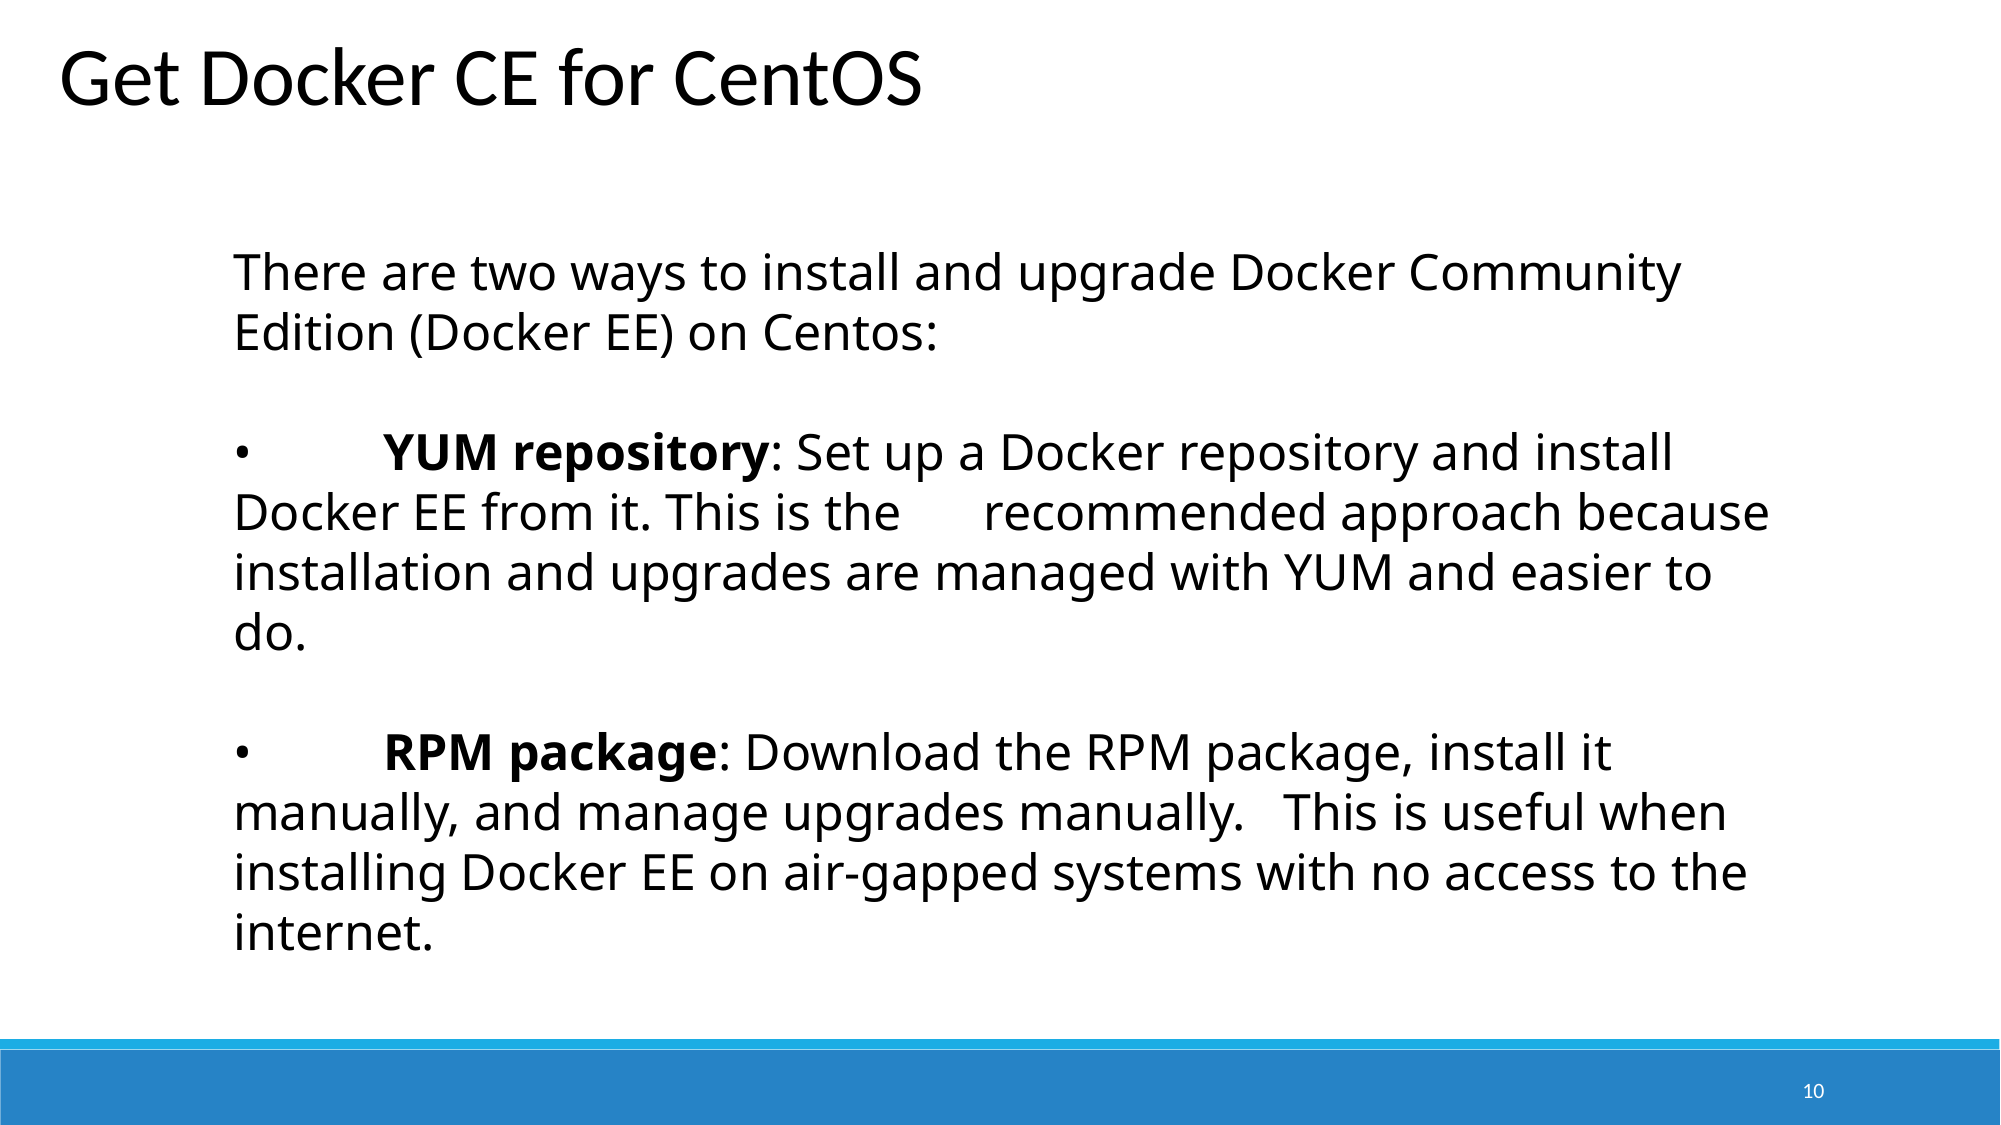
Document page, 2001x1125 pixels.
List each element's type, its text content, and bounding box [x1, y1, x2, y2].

text_box Get Docker CE for CentOS [45, 15, 1387, 130]
slide_number 10 [1624, 1059, 1840, 1120]
text_box There are two ways to install and upgrade Docker Community Edition (Docker EE) on Centos: • YUM repository: Set up a Docker repository and install Docker EE from it. This is the recommended approach because installation and upgrades are managed with YUM and easier to do. • RPM package: Download the RPM package, install it manually, and manage upgrades manually. This is useful when installing Docker EE on air-gapped systems with no access to the internet. [218, 233, 1808, 969]
